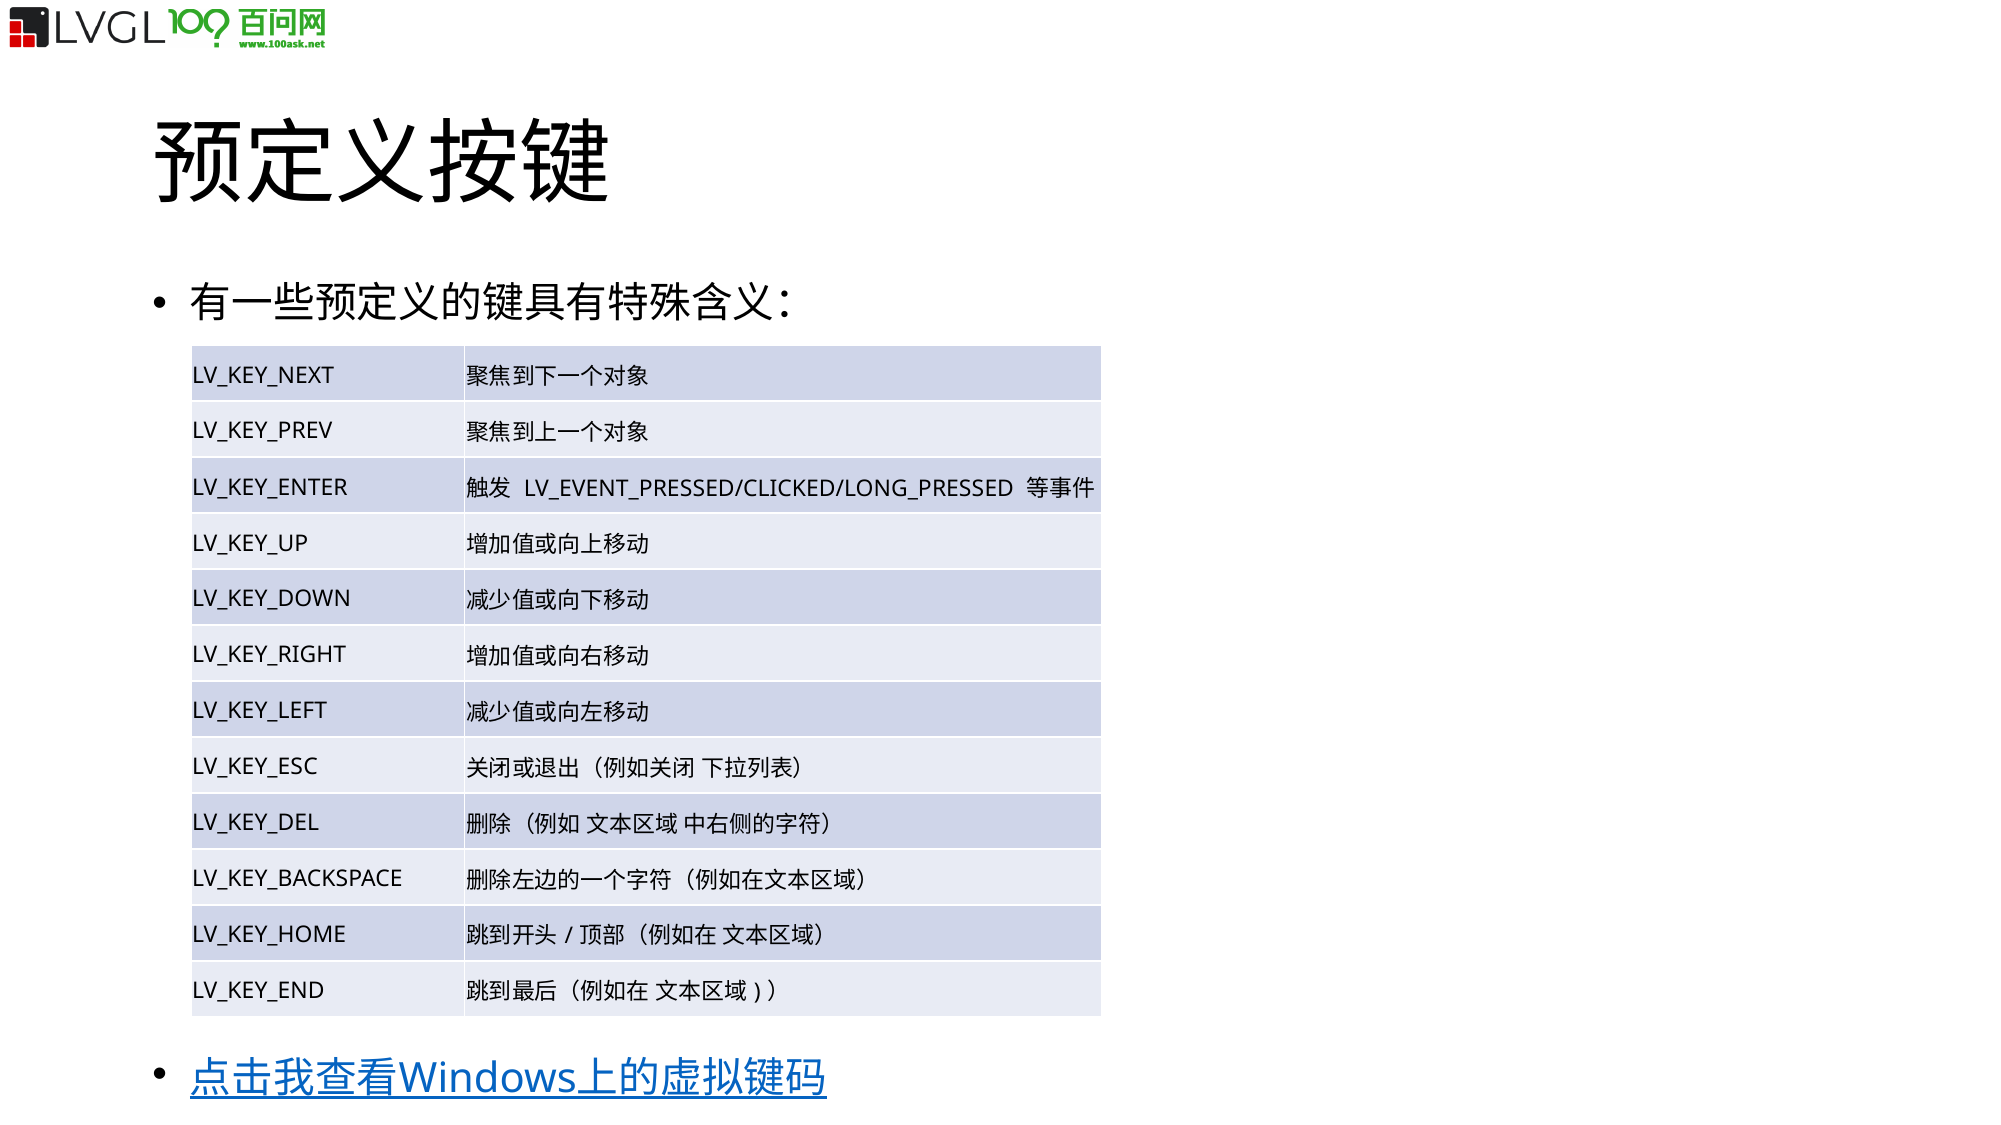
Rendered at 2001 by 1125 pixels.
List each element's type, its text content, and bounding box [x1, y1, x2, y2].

picture [8, 3, 166, 54]
table_cell LV_KEY_DOWN [192, 570, 464, 624]
table_cell 减少值或向下移动 [465, 570, 1101, 624]
table_cell 删除左边的一个字符（例如在文本区域） [465, 850, 1101, 904]
table_cell LV_KEY_RIGHT [192, 626, 464, 680]
table_cell LV_KEY_END [192, 962, 464, 1016]
table_cell LV_KEY_HOME [192, 906, 464, 960]
table_cell 增加值或向右移动 [465, 626, 1101, 680]
table_cell LV_KEY_DEL [192, 794, 464, 848]
table_cell LV_KEY_ENTER [192, 458, 464, 512]
table_cell 减少值或向左移动 [465, 682, 1101, 736]
table_cell 触发 LV_EVENT_PRESSED/CLICKED/LONG_PRESSED 等事件 [465, 458, 1101, 512]
table_cell 跳到最后（例如在 文本区域)） [465, 962, 1101, 1016]
table_cell LV_KEY_ESC [192, 738, 464, 792]
table_cell LV_KEY_UP [192, 514, 464, 568]
table_cell LV_KEY_BACKSPACE [192, 850, 464, 904]
table_cell LV_KEY_LEFT [192, 682, 464, 736]
table_cell 增加值或向上移动 [465, 514, 1101, 568]
table_header LV_KEY_NEXT [192, 346, 464, 400]
text_box 点击我查看Windows上的虚拟键码 [137, 1041, 1967, 1125]
table_cell 关闭或退出（例如关闭 下拉列表） [465, 738, 1101, 792]
text_box 有一些预定义的键具有特殊含义： [137, 274, 1967, 399]
table_cell 聚焦到上一个对象 [465, 402, 1101, 456]
table_cell 跳到开头/顶部（例如在 文本区域） [465, 906, 1101, 960]
table_header 聚焦到下一个对象 [465, 346, 1101, 400]
table_cell LV_KEY_PREV [192, 402, 464, 456]
picture [168, 9, 325, 48]
table_cell 删除（例如 文本区域 中右侧的字符） [465, 794, 1101, 848]
text_box 预定义按键 [137, 56, 1863, 274]
